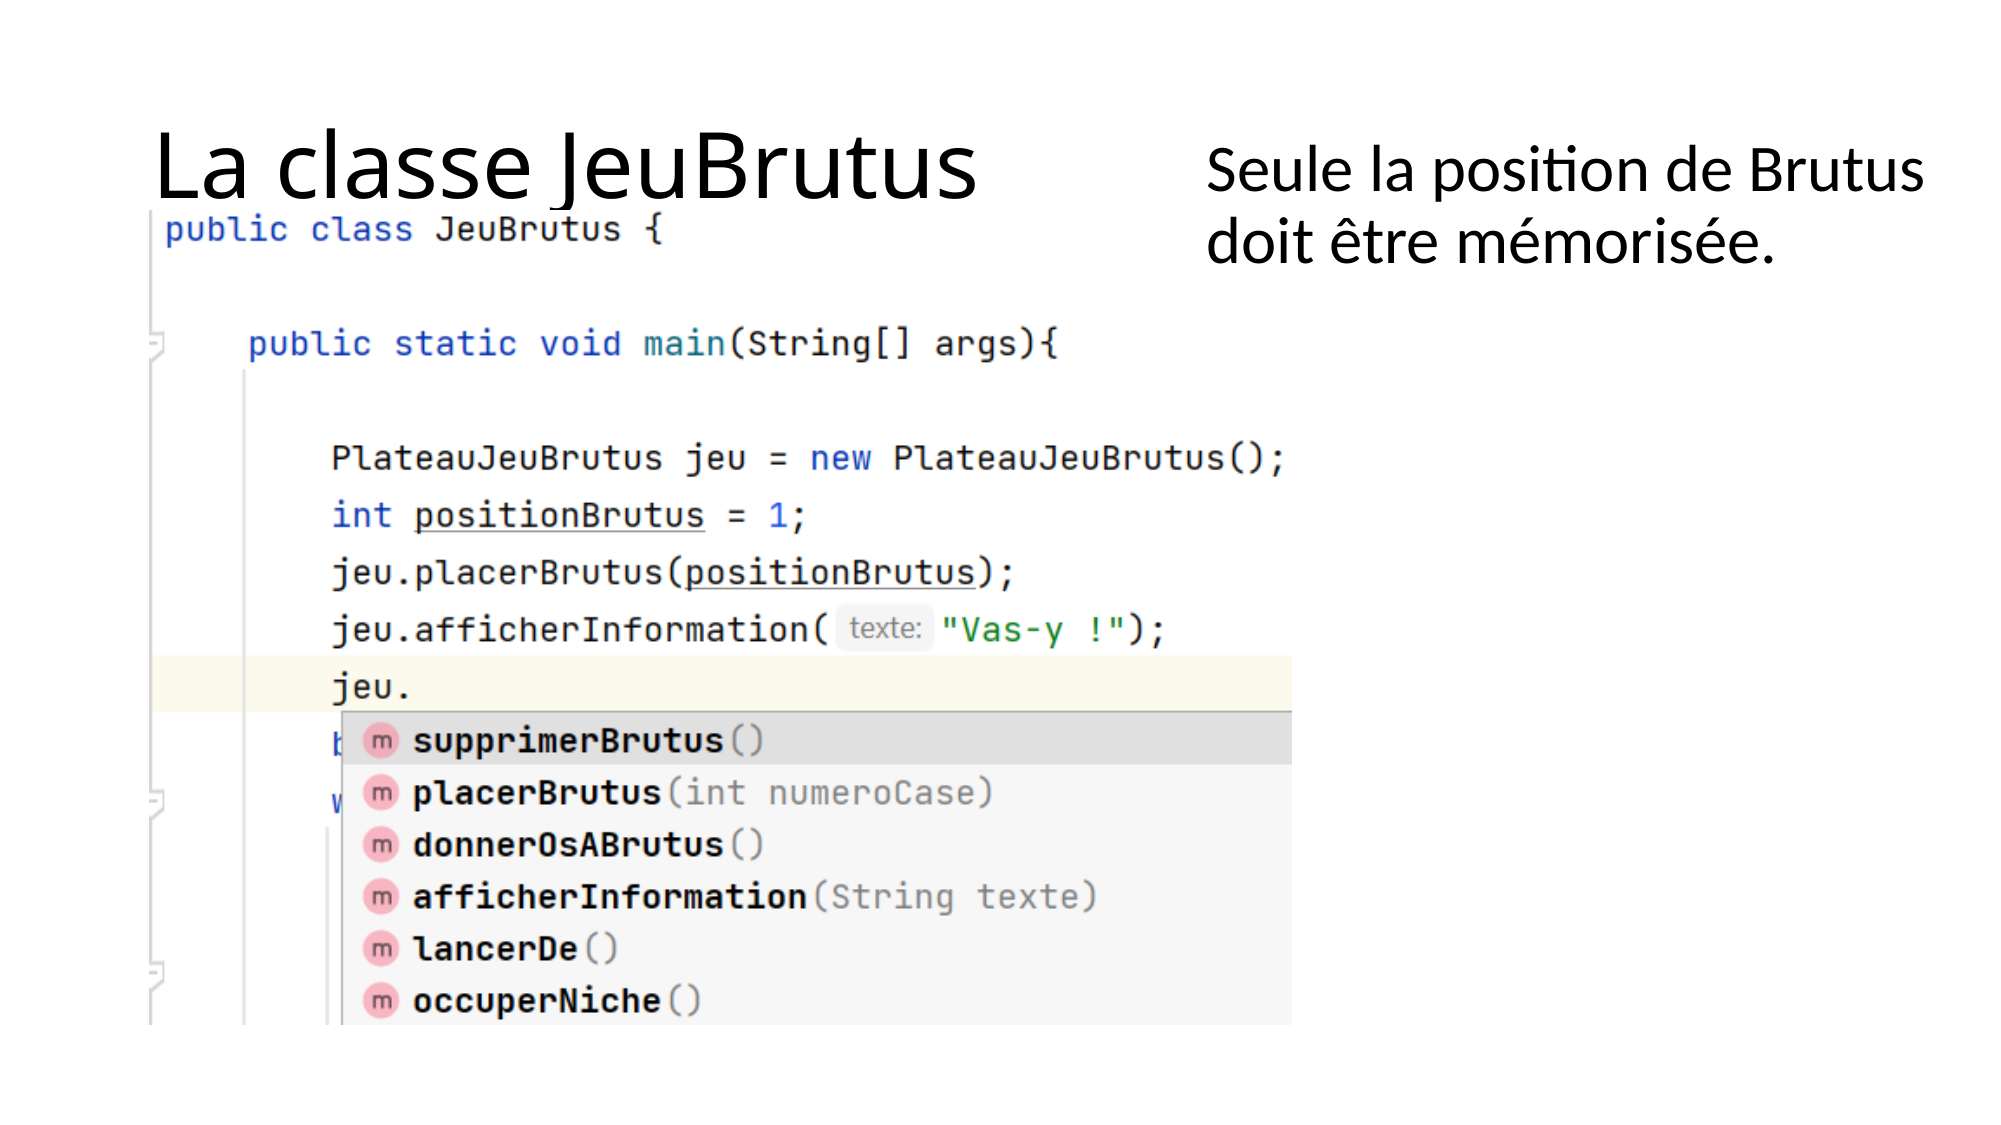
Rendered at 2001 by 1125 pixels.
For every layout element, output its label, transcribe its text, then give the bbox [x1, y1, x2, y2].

title La classe JeuBrutus [137, 59, 1863, 278]
text_box Seule la position de Brutus doit être mémorisée. [1191, 85, 1946, 398]
picture [149, 210, 1292, 1025]
